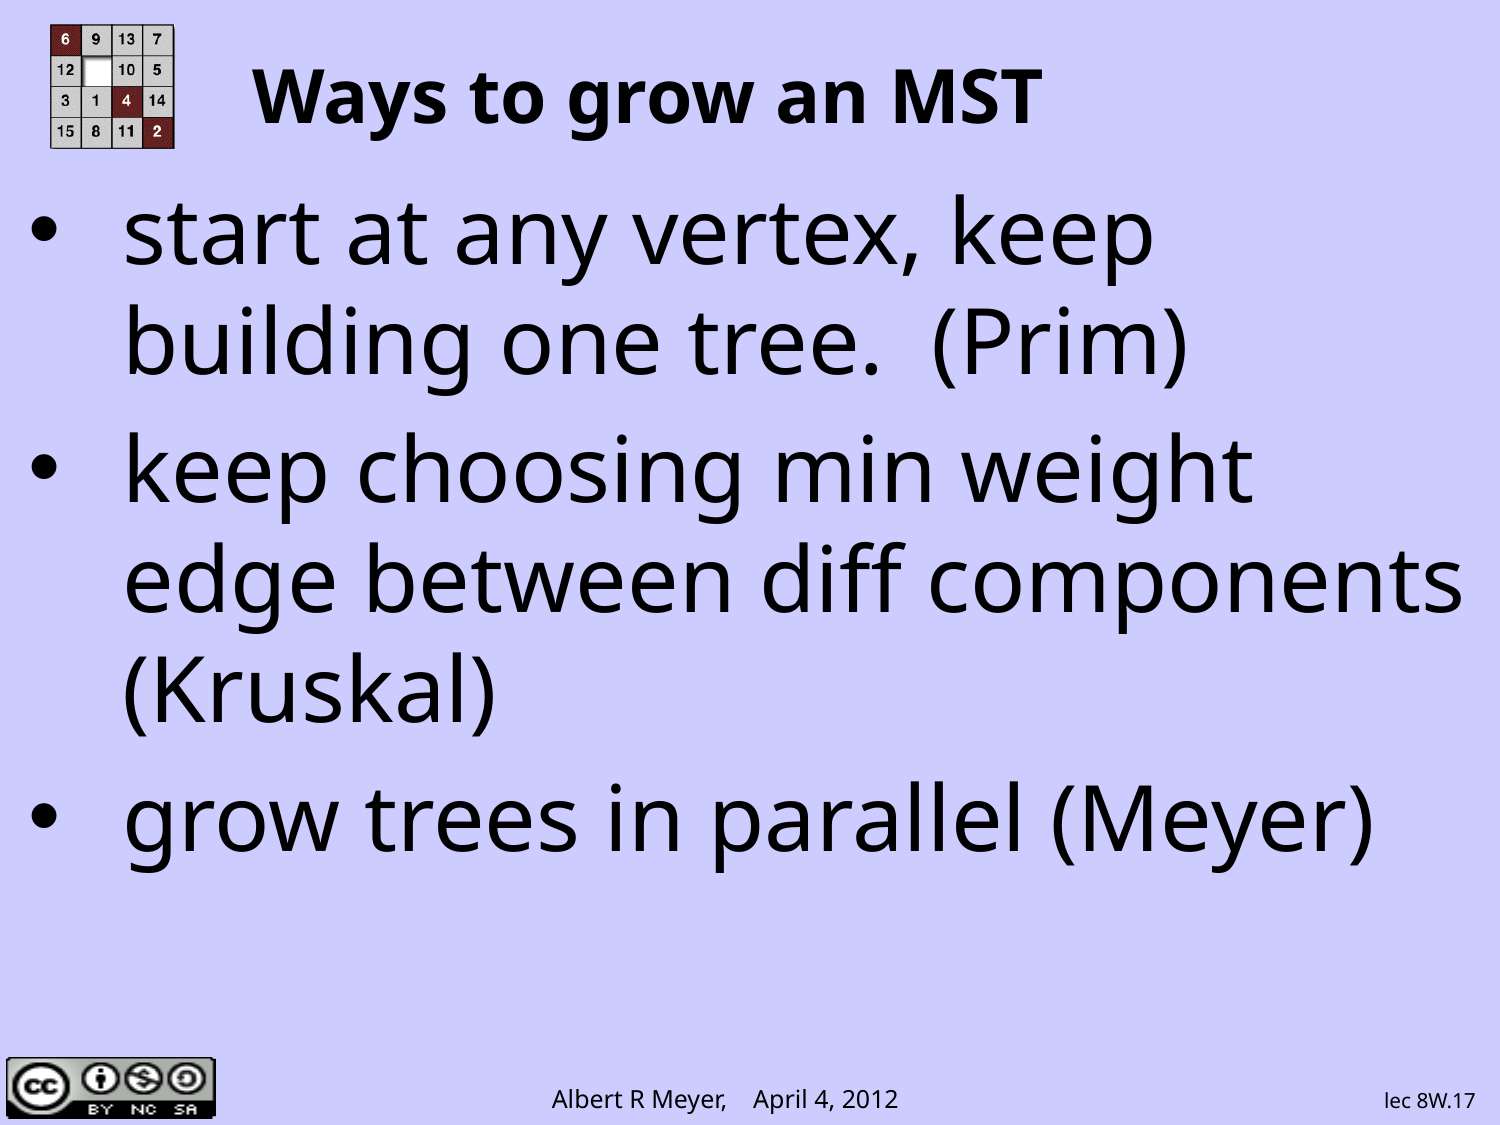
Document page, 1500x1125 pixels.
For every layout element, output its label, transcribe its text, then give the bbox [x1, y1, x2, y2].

picture [6, 1057, 216, 1119]
picture [50, 24, 175, 149]
title Ways to grow an MST [237, 0, 1476, 165]
list start at any vertex, keep building one tree. (Prim) keep choosing min weight edge between diff components (Kruskal) grow trees in parallel (Meyer) [13, 165, 1500, 976]
slide_number lec 8W.17 [1247, 1079, 1491, 1121]
